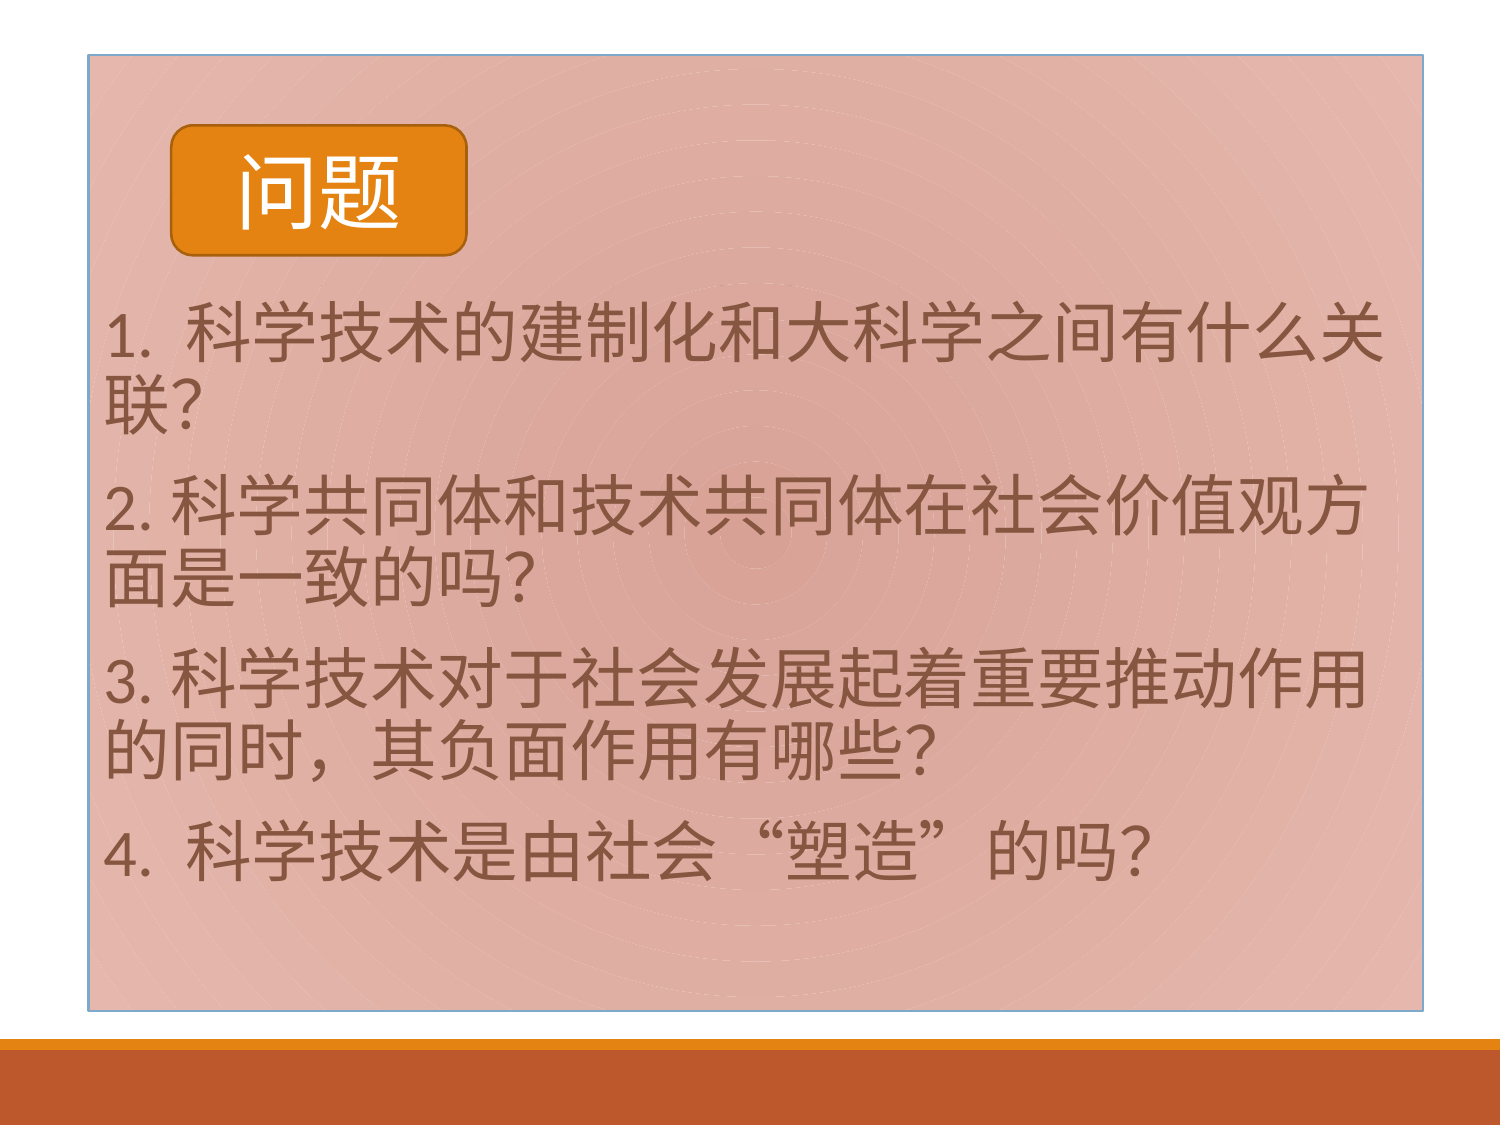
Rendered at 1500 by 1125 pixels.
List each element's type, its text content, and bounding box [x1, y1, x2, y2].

list 1. 科学技术的建制化和大科学之间有什么关联？ 2.科学共同体和技术共同体在社会价值观方面是一致的吗？ 3.科学技术对于社会发展起着重要推动作用的同时，其负面作用有哪些？ 4. 科学技术是由社会“塑造”的吗？ [87, 54, 1424, 1012]
text_box 问题 [169, 124, 468, 257]
